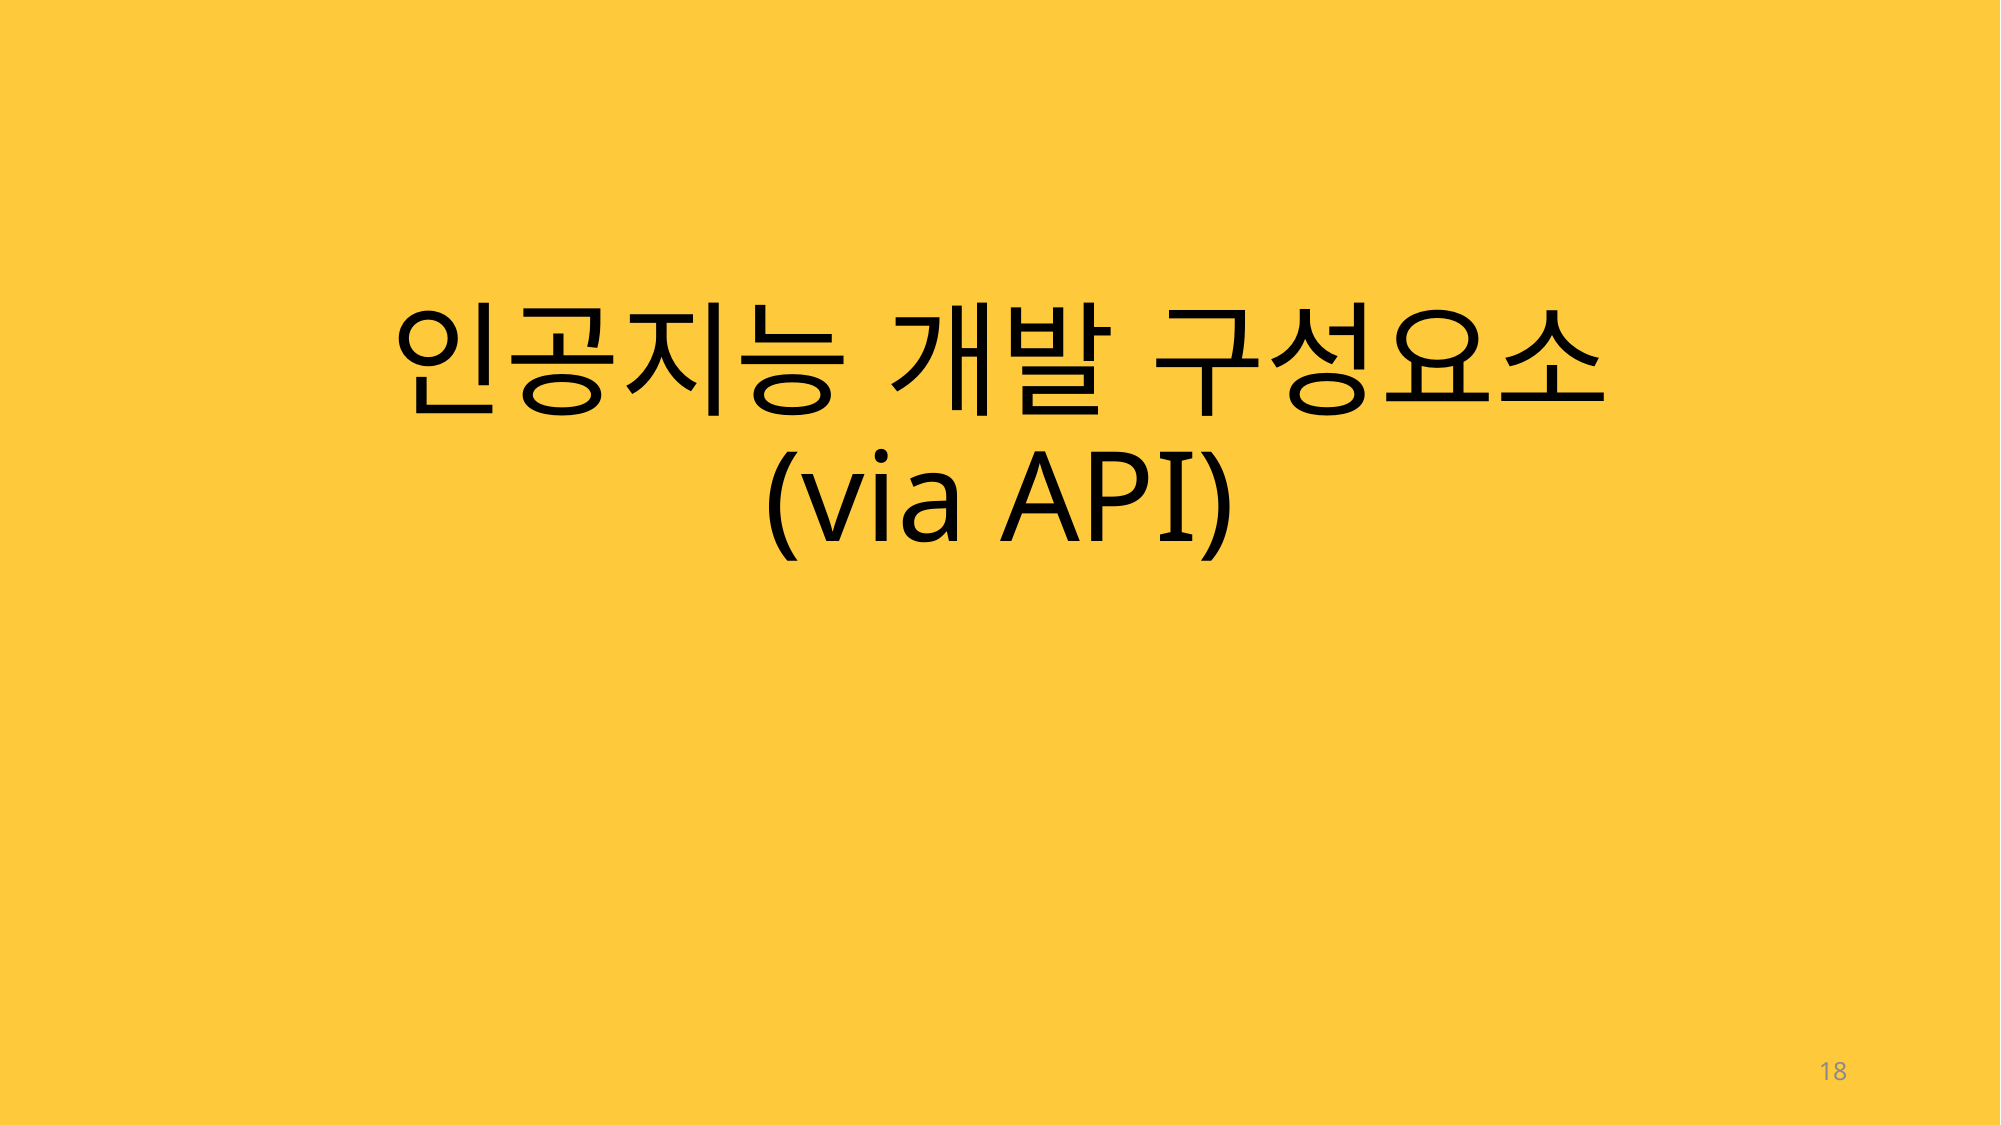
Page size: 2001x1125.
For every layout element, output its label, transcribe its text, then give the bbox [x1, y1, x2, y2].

slide_number 18 [1412, 1042, 1863, 1103]
title 인공지능 개발 구성요소 (via API) [249, 184, 1750, 576]
